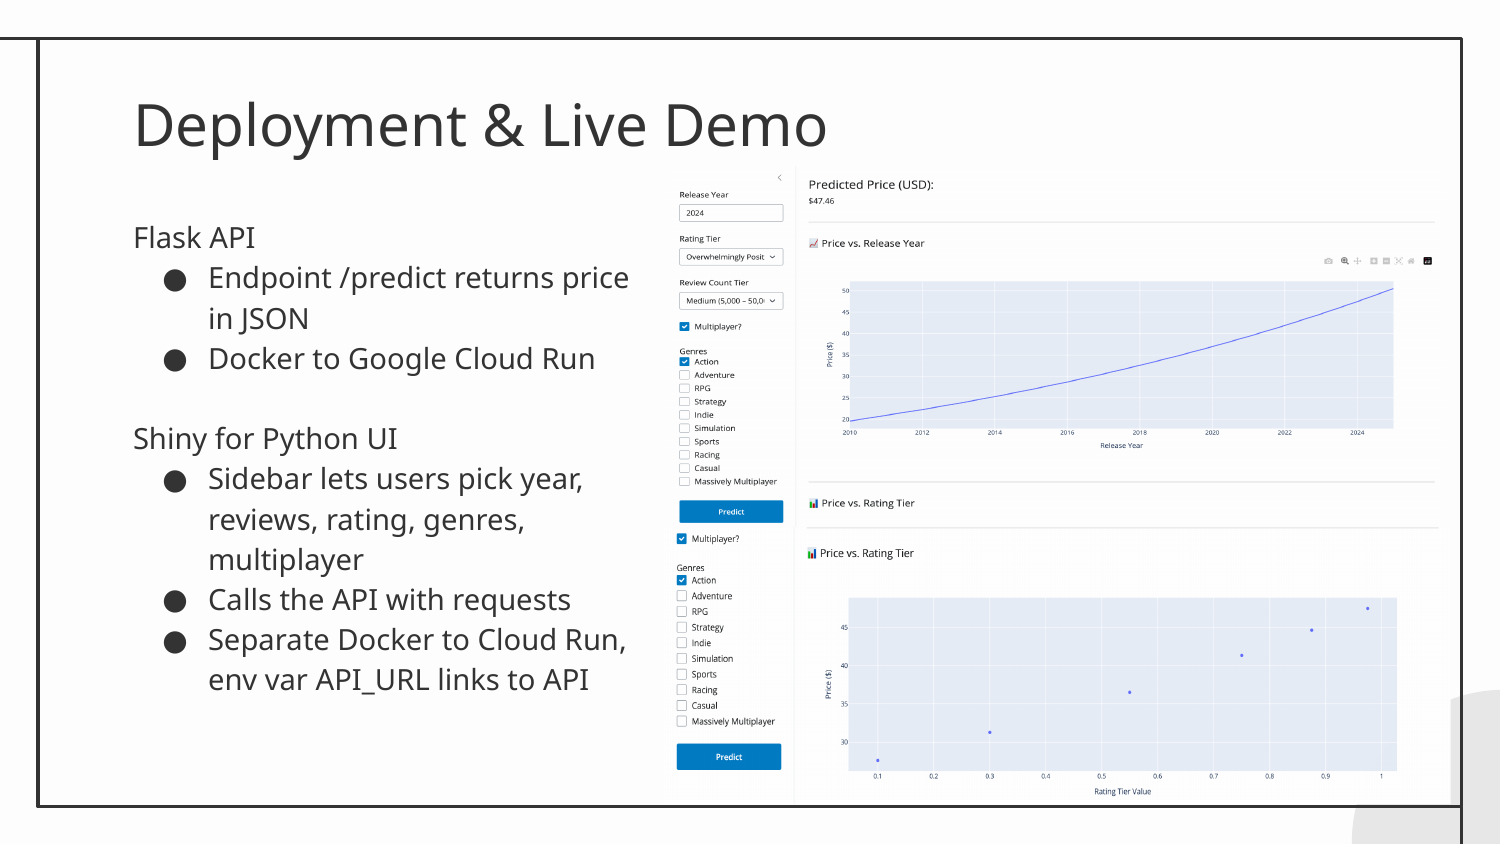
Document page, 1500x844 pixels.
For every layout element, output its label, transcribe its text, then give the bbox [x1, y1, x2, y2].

picture [663, 166, 1451, 804]
title Deployment & Live Demo [118, 72, 1382, 167]
list Flask API Endpoint /predict returns price in JSON Docker to Google Cloud Run Shiny for Python UI Sidebar lets users pick year, reviews, rating, genres, multiplayer Calls the API with requests Separate Docker to Cloud Run, env var API_URL links to API [118, 199, 662, 730]
